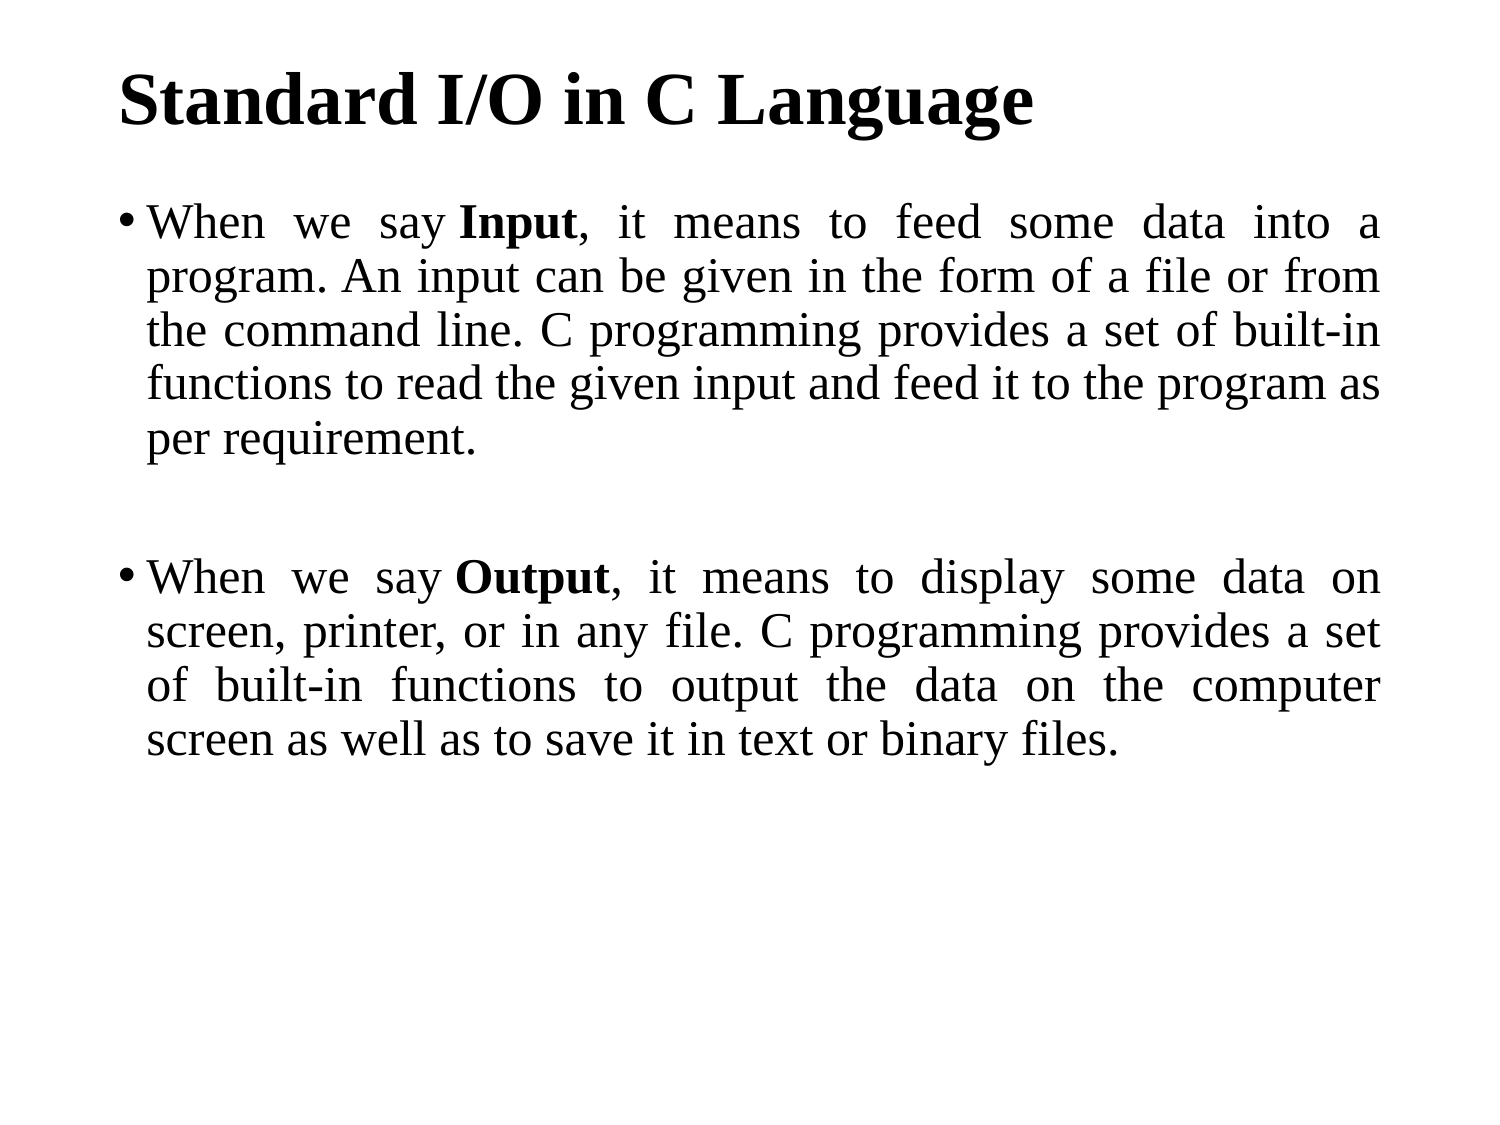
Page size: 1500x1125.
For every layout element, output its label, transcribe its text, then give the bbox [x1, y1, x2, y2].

list When we say Input, it means to feed some data into a program. An input can be given in the form of a file or from the command line. C programming provides a set of built-in functions to read the given input and feed it to the program as per requirement. When we say Output, it means to display some data on screen, printer, or in any file. C programming provides a set of built-in functions to output the data on the computer screen as well as to save it in text or binary files. [103, 187, 1397, 1014]
title Standard I/O in C Language [103, 37, 1397, 163]
